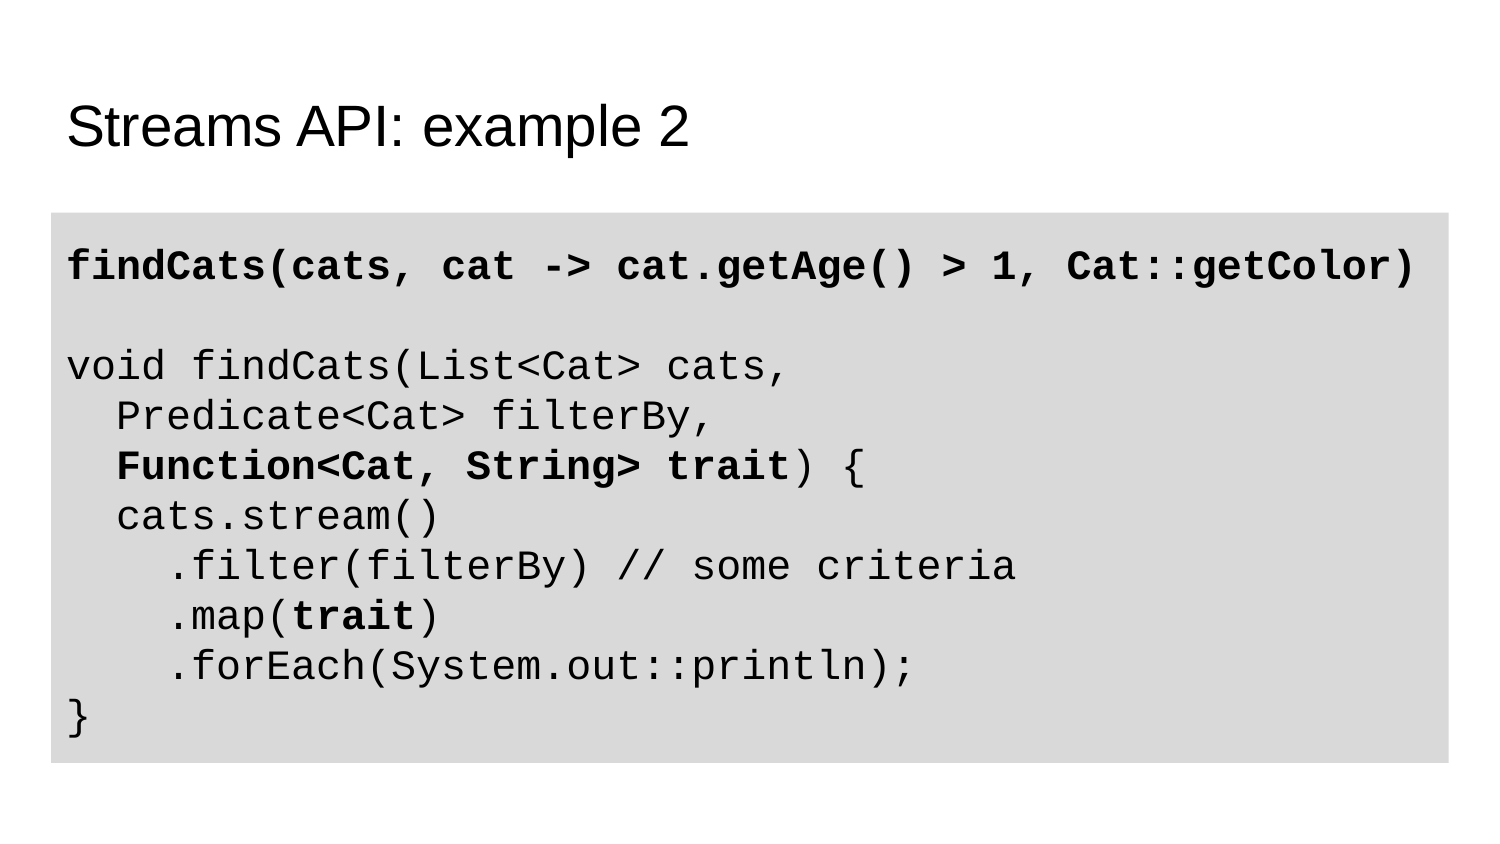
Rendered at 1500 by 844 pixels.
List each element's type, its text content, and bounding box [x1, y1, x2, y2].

title Streams API: example 2 [51, 72, 1449, 167]
text_box findCats(cats, cat -> cat.getAge() > 1, Cat::getColor) void findCats(List<Cat> cats, Predicate<Cat> filterBy, Function<Cat, String> trait) { cats.stream() .filter(filterBy) // some criteria .map(trait) .forEach(System.out::println); } [51, 212, 1449, 763]
